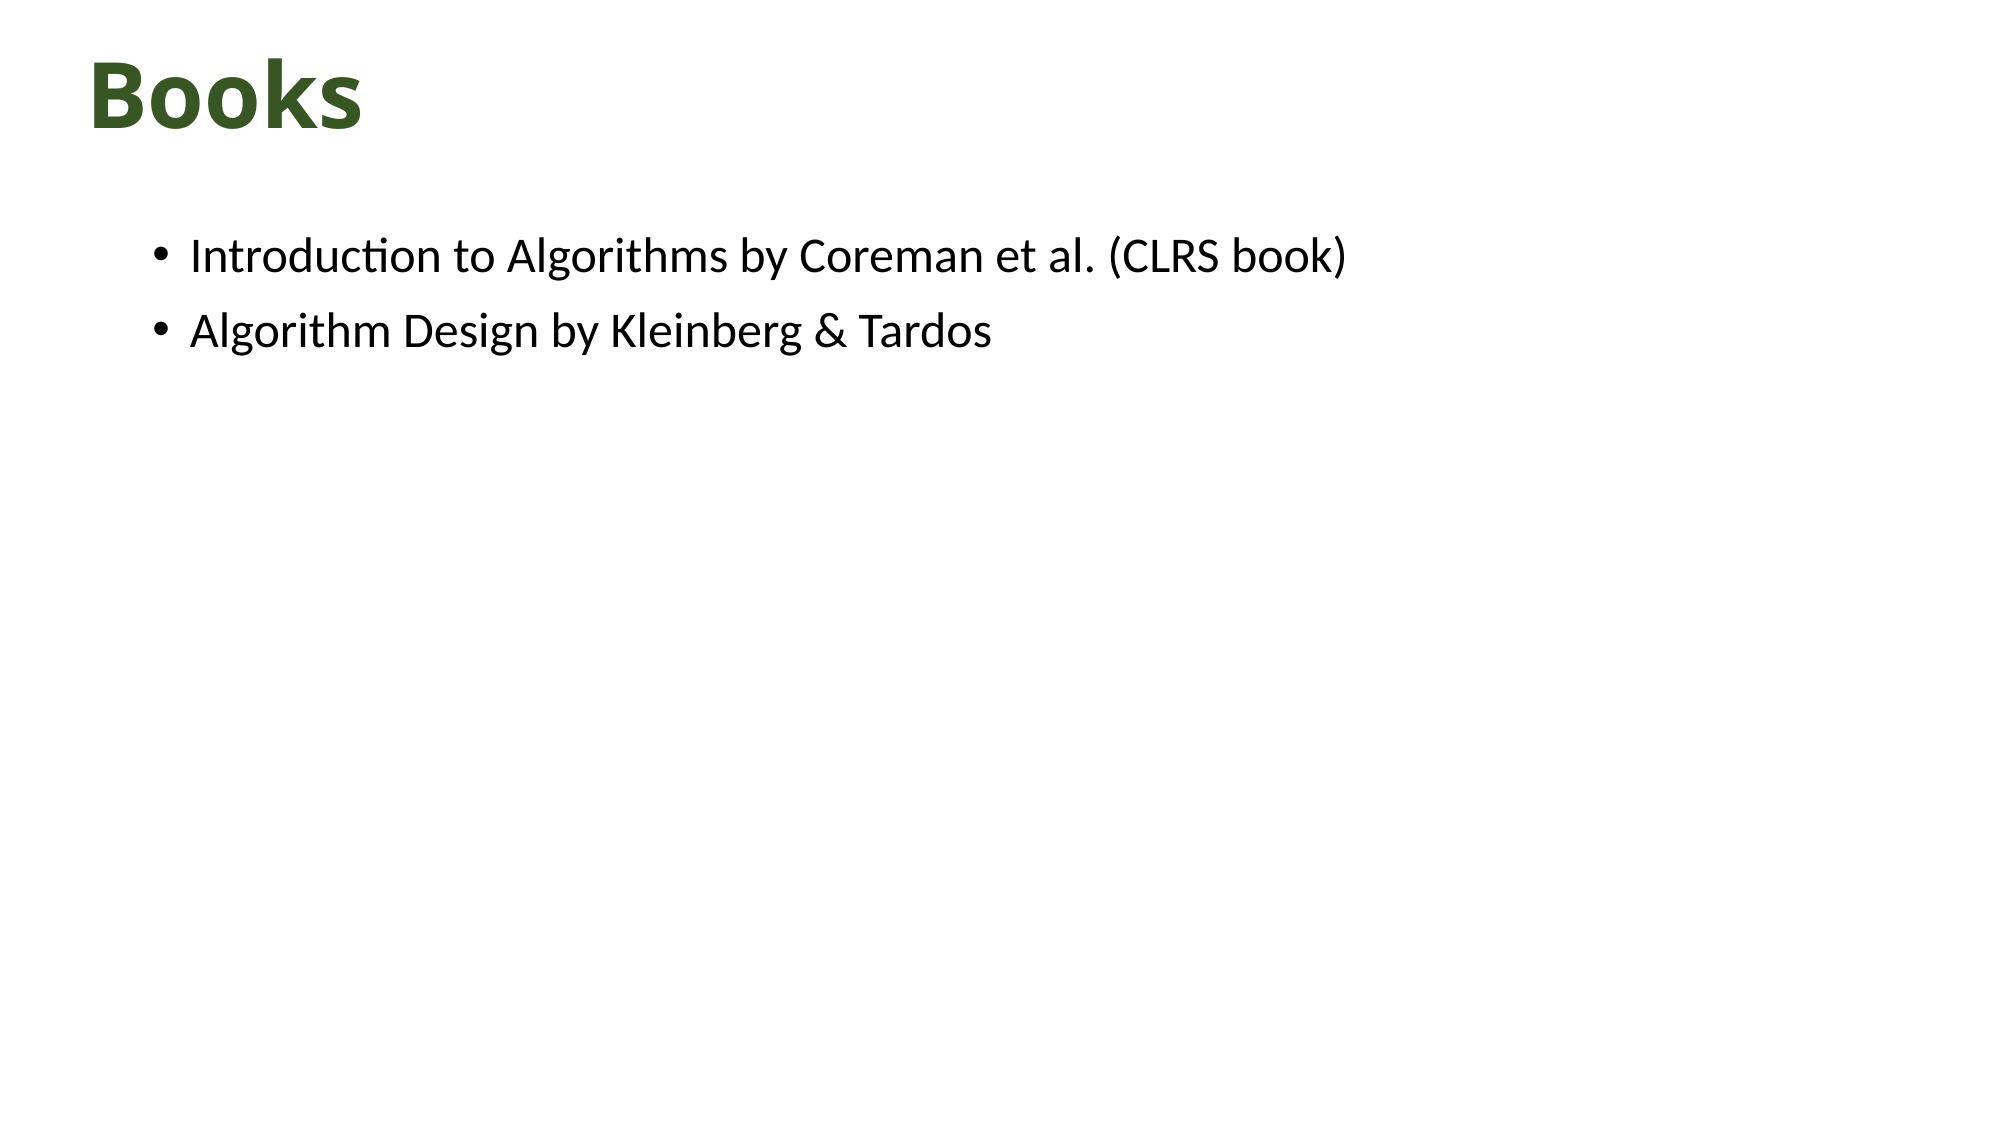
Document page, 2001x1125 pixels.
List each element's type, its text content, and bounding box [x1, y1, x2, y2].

title Books [71, 39, 1797, 159]
list Introduction to Algorithms by Coreman et al. (CLRS book) Algorithm Design by Kleinberg & Tardos [137, 222, 1863, 1015]
